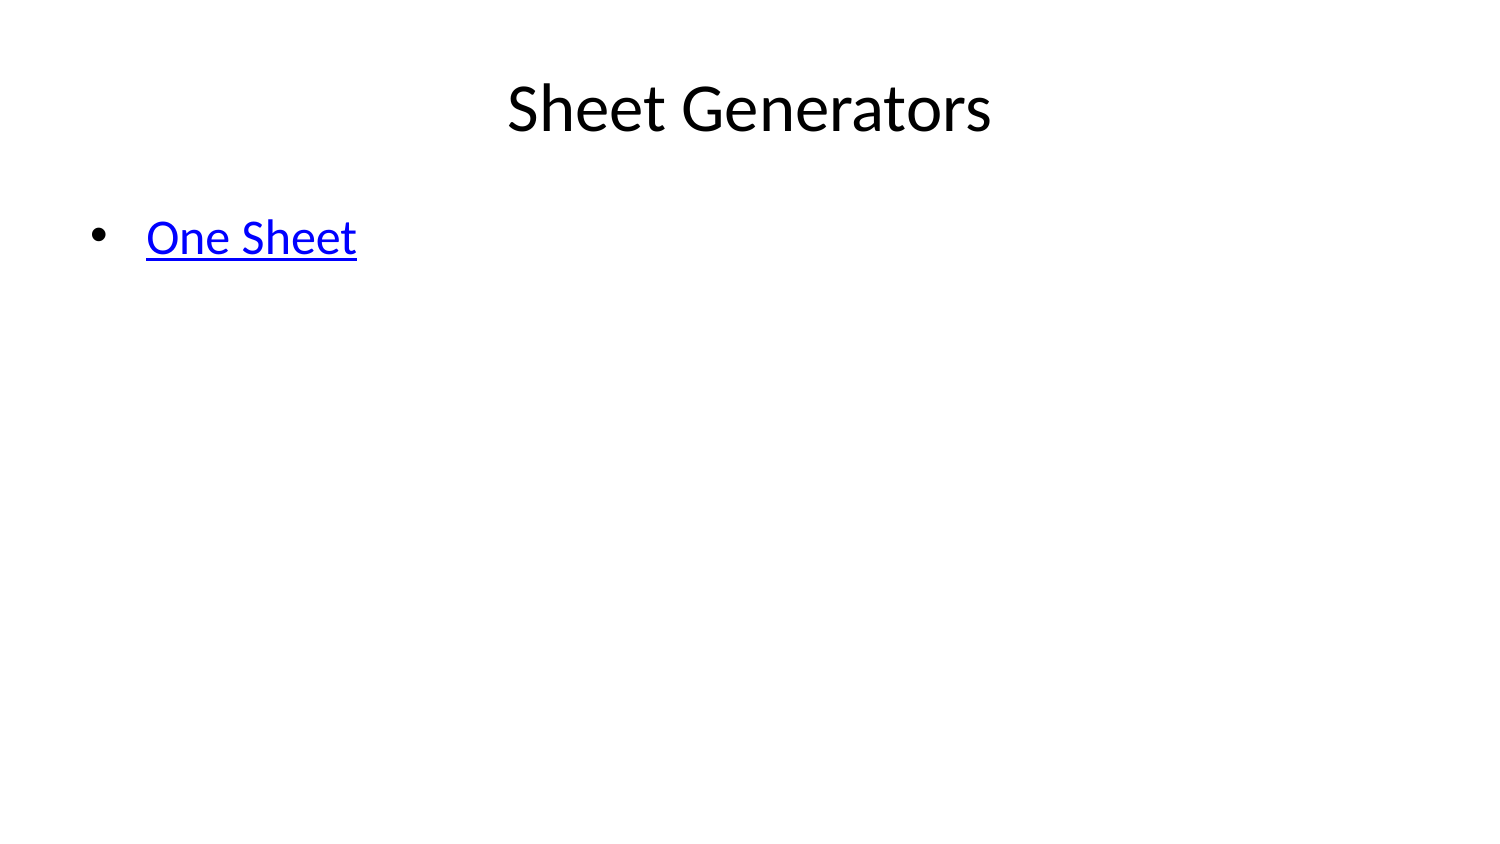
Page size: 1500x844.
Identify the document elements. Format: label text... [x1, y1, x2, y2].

title Sheet Generators [75, 33, 1425, 175]
list One Sheet [75, 196, 1425, 754]
